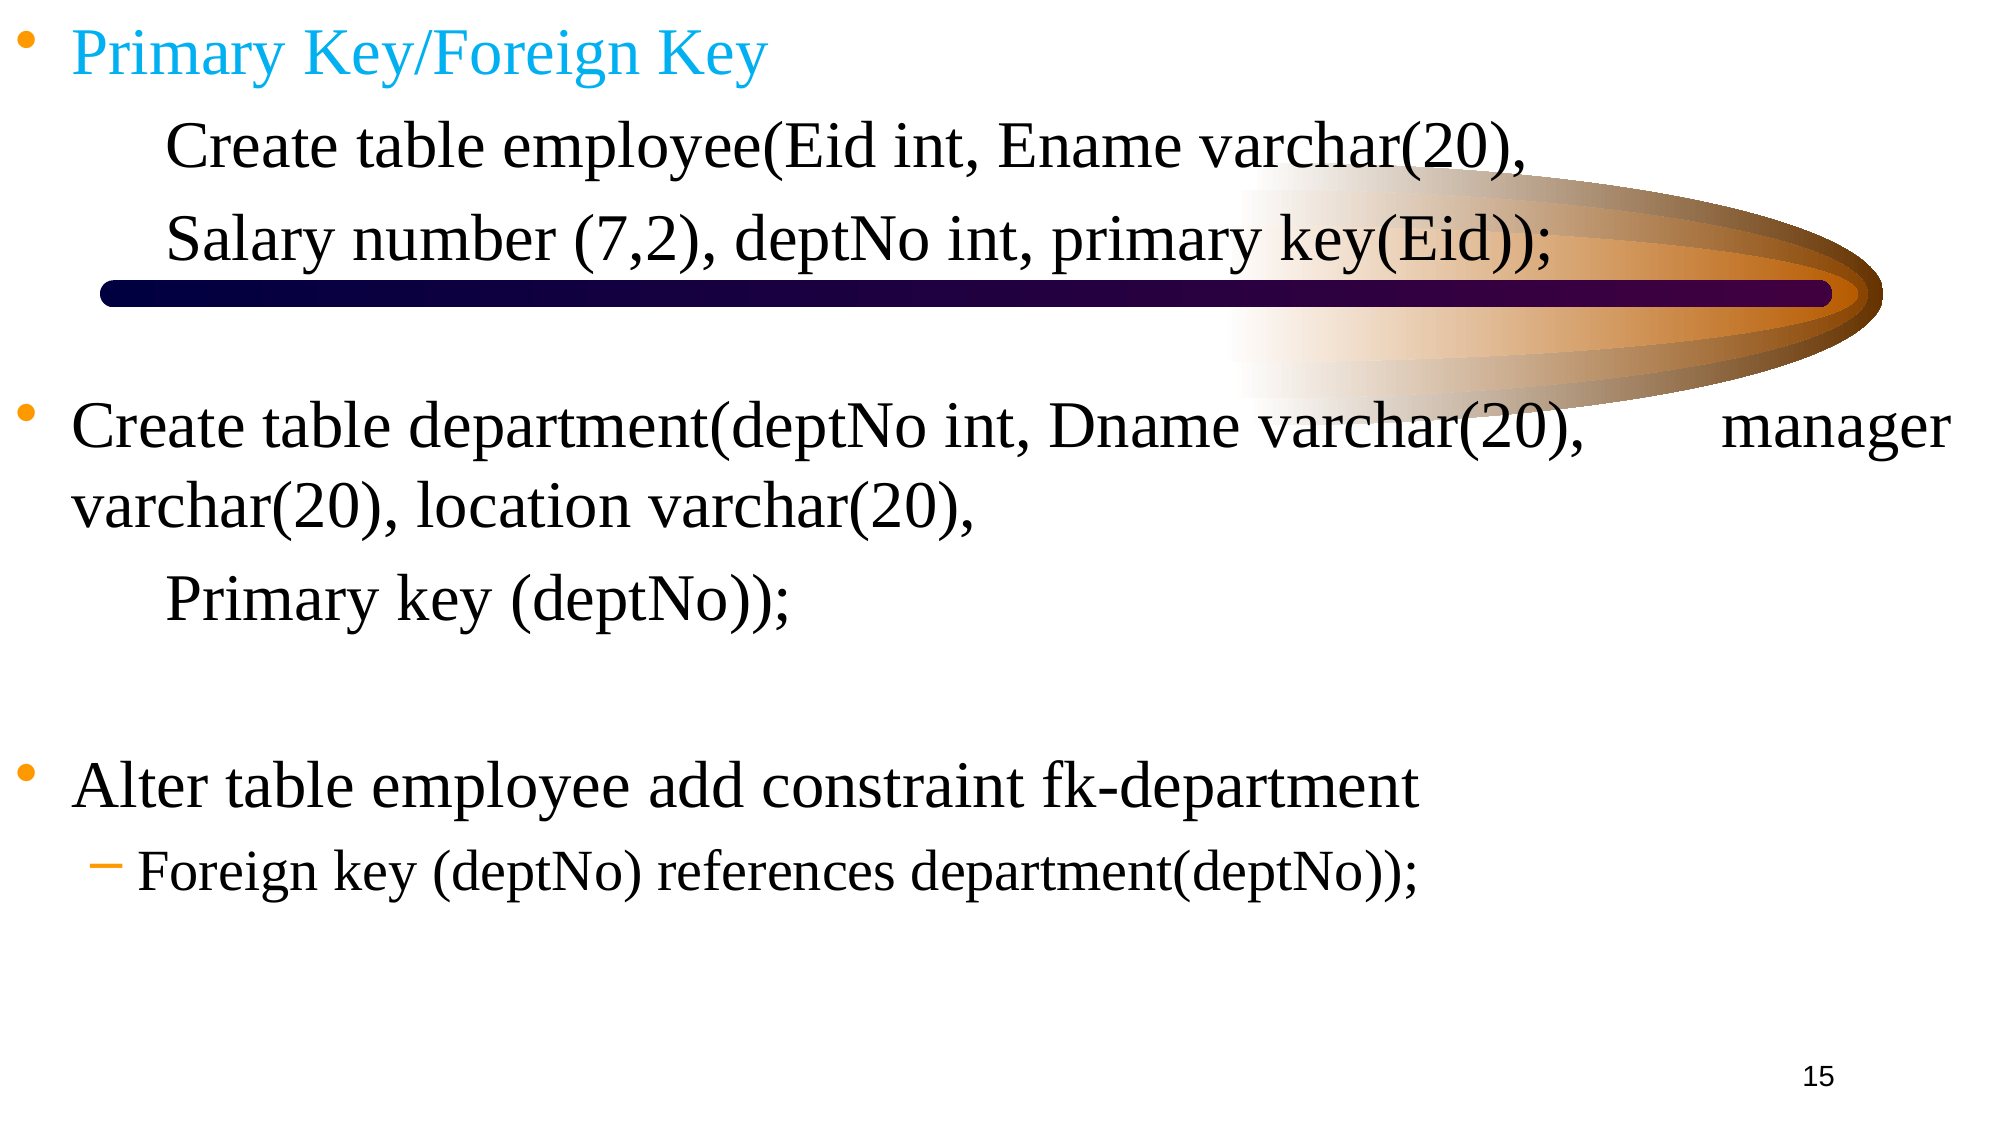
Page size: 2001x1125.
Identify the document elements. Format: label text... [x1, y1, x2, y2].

list Primary Key/Foreign Key Create table employee(Eid int, Ename varchar(20), Salary number (7,2), deptNo int, primary key(Eid)); Create table department(deptNo int, Dname varchar(20), manager varchar(20), location varchar(20), Primary key (deptNo)); Alter table employee add constraint fk-department Foreign key (deptNo) references department(deptNo)); [0, 0, 2000, 1125]
